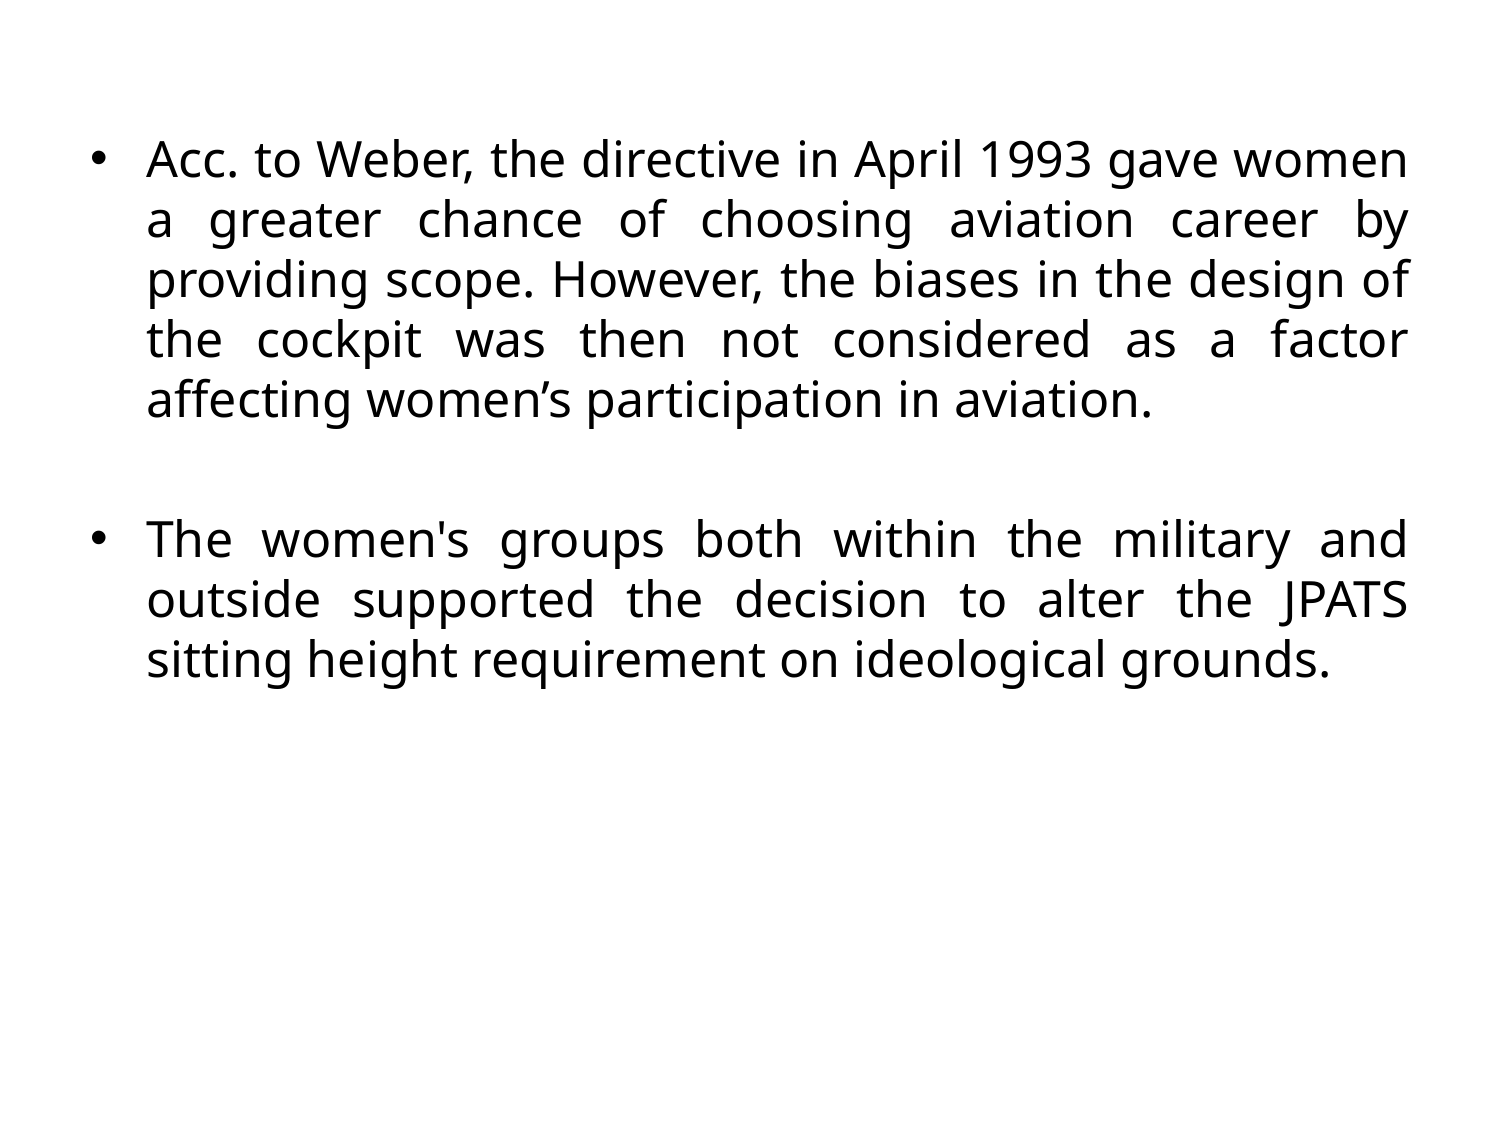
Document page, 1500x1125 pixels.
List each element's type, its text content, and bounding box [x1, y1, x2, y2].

list Acc. to Weber, the directive in April 1993 gave women a greater chance of choosing aviation career by providing scope. However, the biases in the design of the cockpit was then not considered as a factor affecting women’s participation in aviation. The women's groups both within the military and outside supported the decision to alter the JPATS sitting height requirement on ideological grounds. [75, 50, 1425, 1005]
